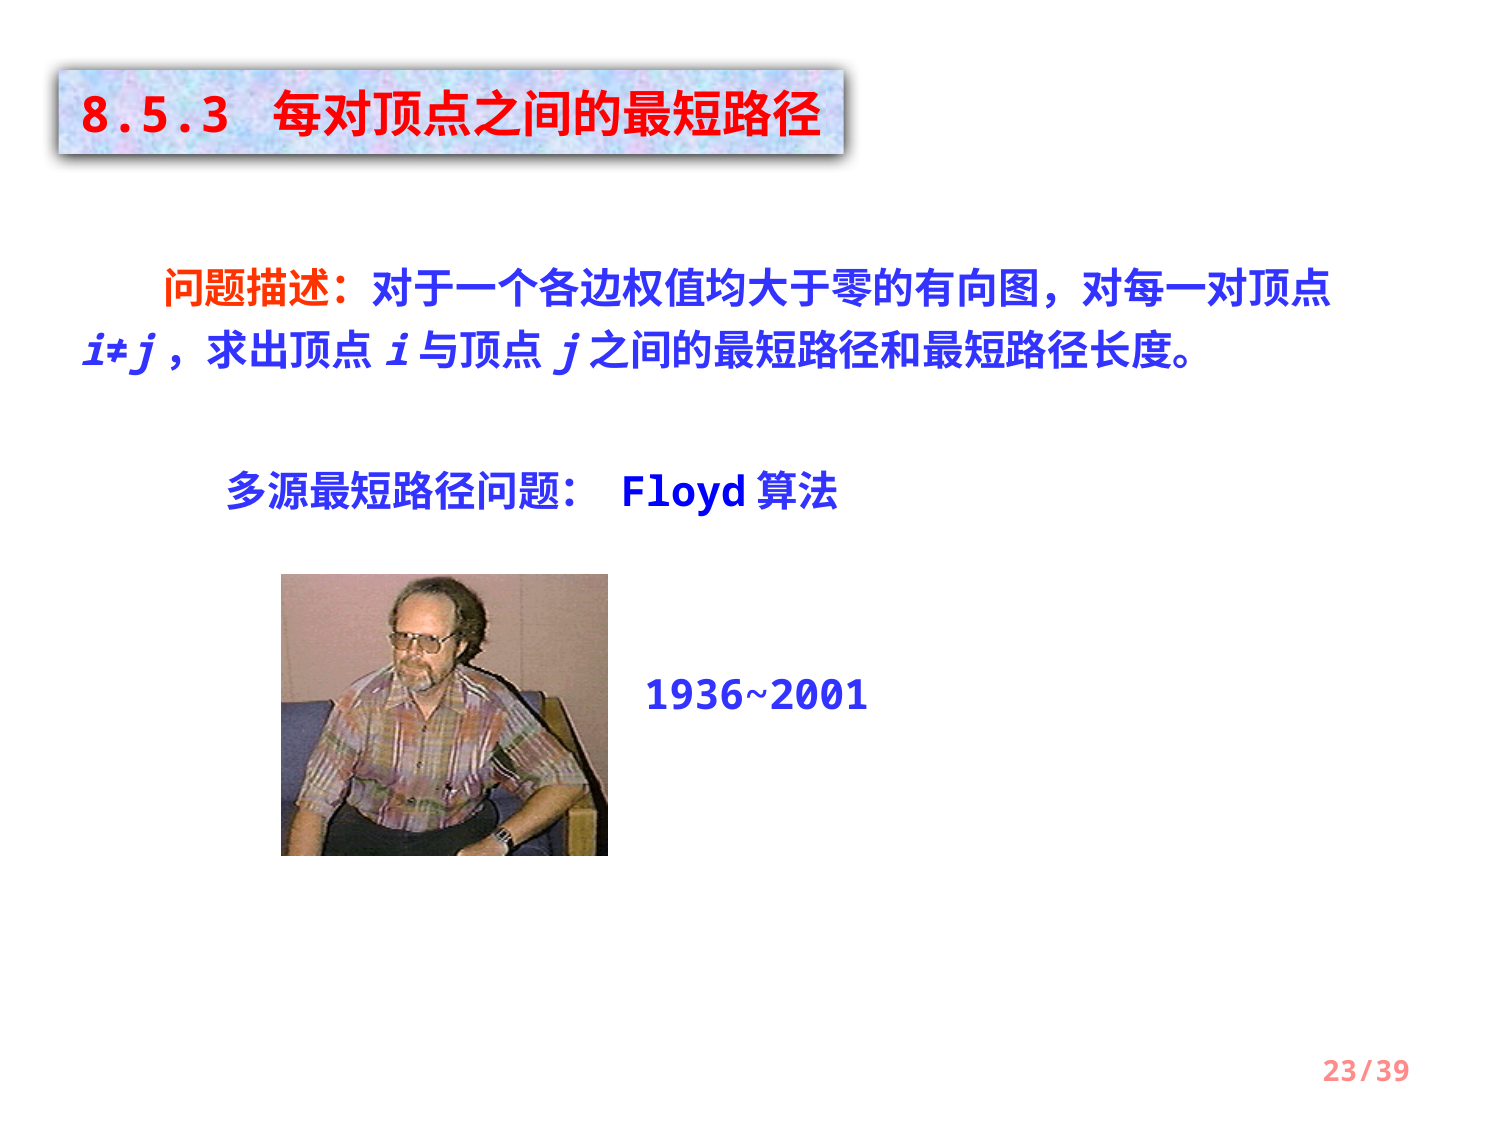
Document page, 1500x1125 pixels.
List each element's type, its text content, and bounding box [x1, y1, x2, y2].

slide_number 23/39 [1074, 1042, 1425, 1103]
text_box 多源最短路径问题： Floyd算法 [210, 457, 868, 522]
text_box 1936~2001 [644, 667, 893, 719]
text_box 问题描述：对于一个各边权值均大于零的有向图，对每一对顶点i≠j，求出顶点i与顶点j之间的最短路径和最短路径长度。 [64, 241, 1440, 382]
picture [280, 573, 608, 856]
text_box 8.5.3 每对顶点之间的最短路径 [58, 70, 844, 154]
